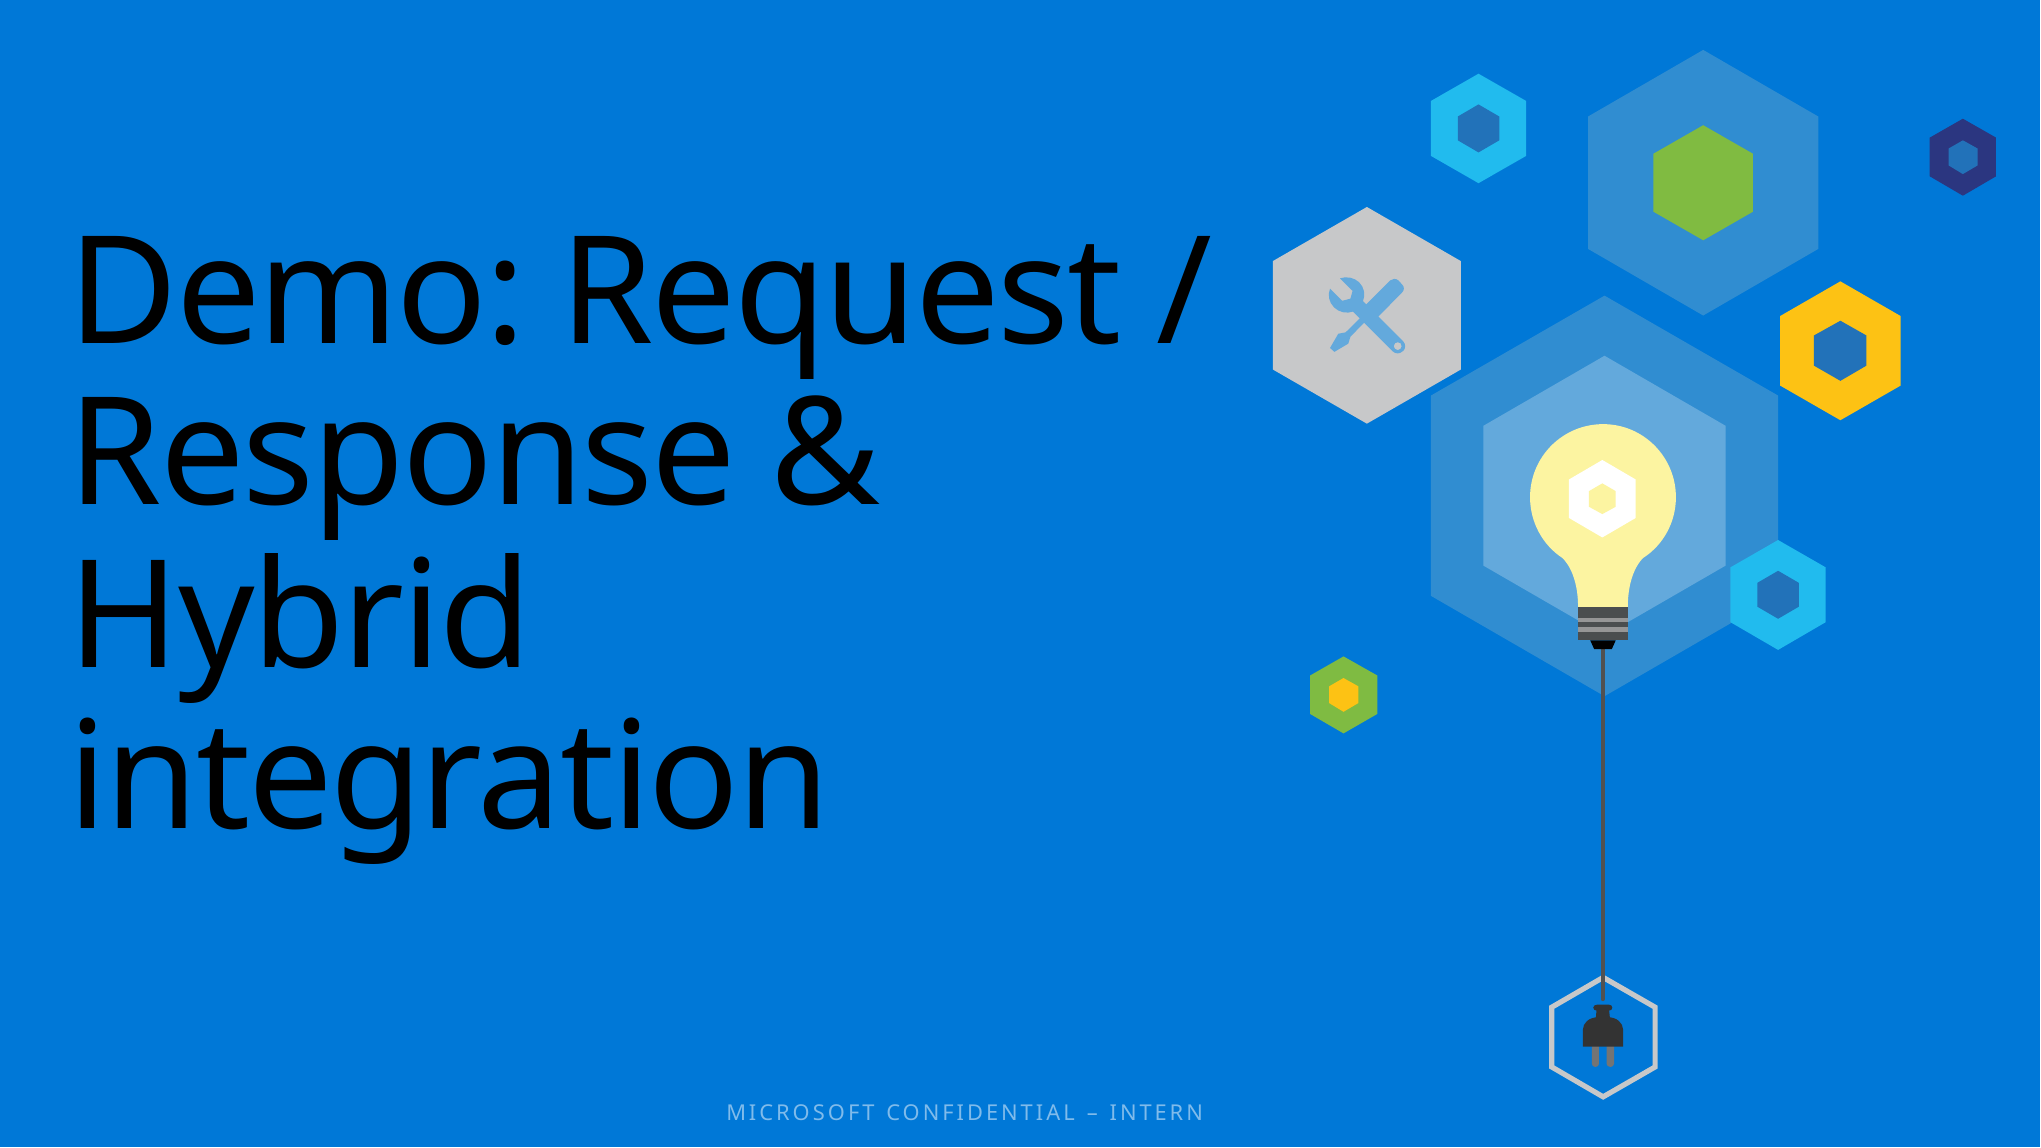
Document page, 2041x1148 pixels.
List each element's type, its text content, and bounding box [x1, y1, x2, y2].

title Demo: Request / Response & Hybrid integration [45, 198, 1246, 720]
